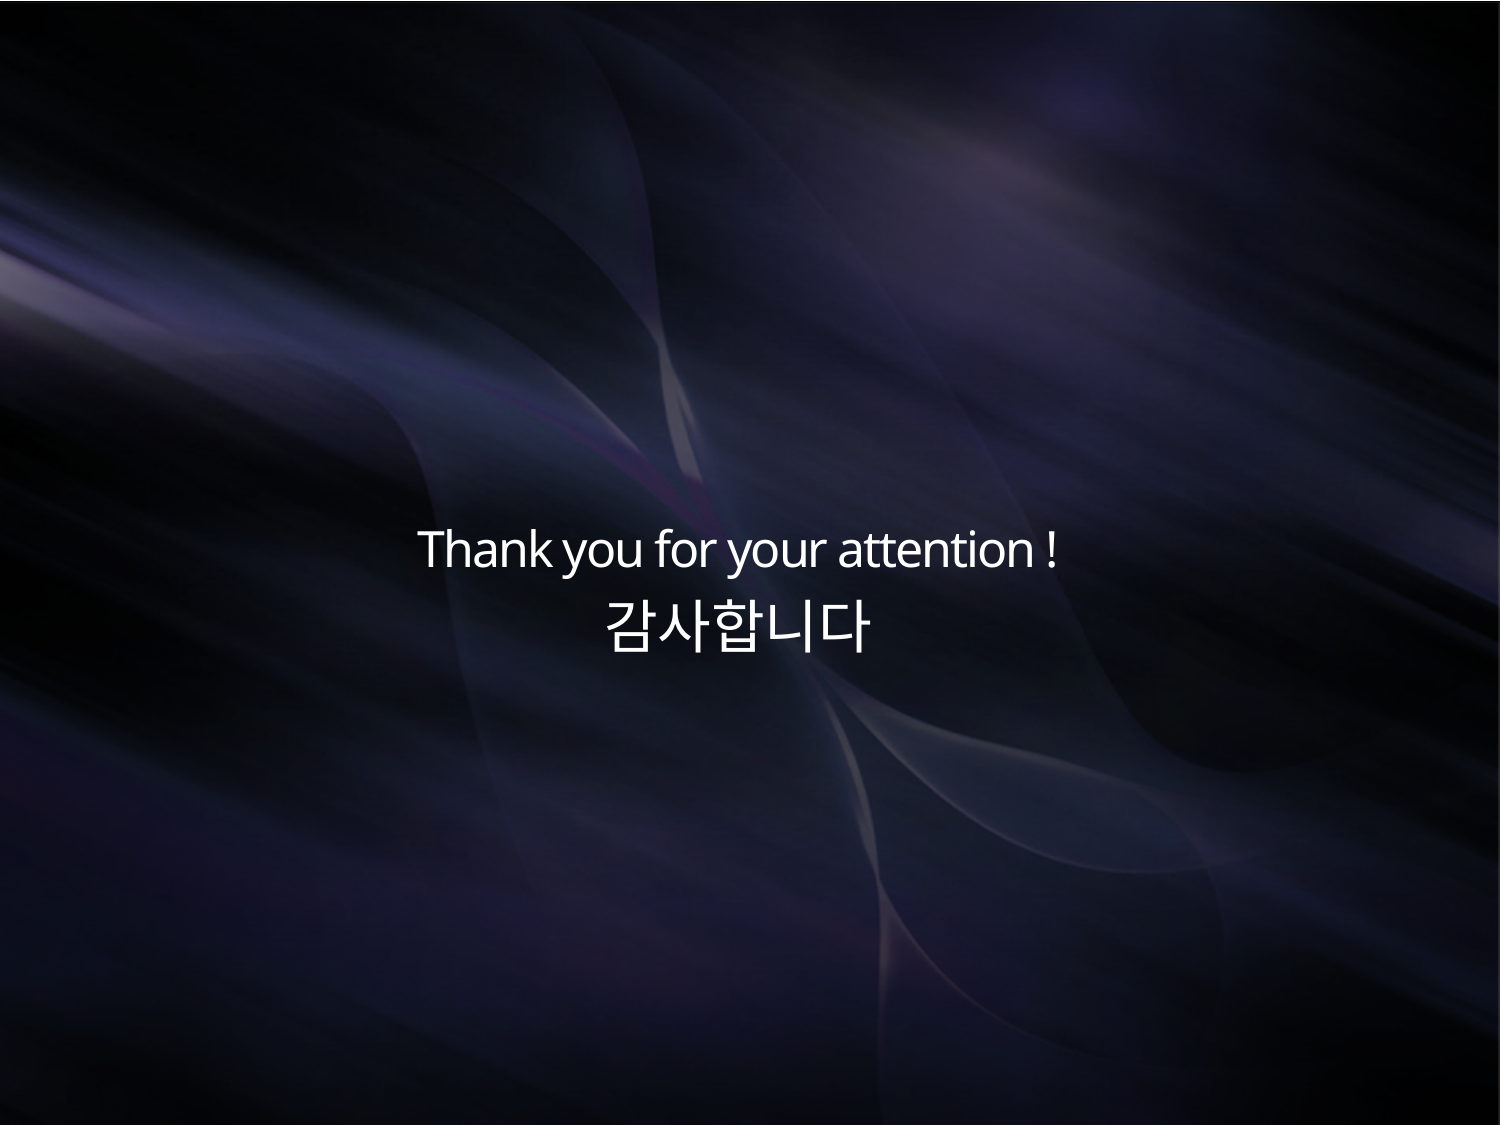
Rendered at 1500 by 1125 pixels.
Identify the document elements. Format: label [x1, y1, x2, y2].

picture [0, 2, 1500, 1125]
text_box [194, 510, 1282, 670]
